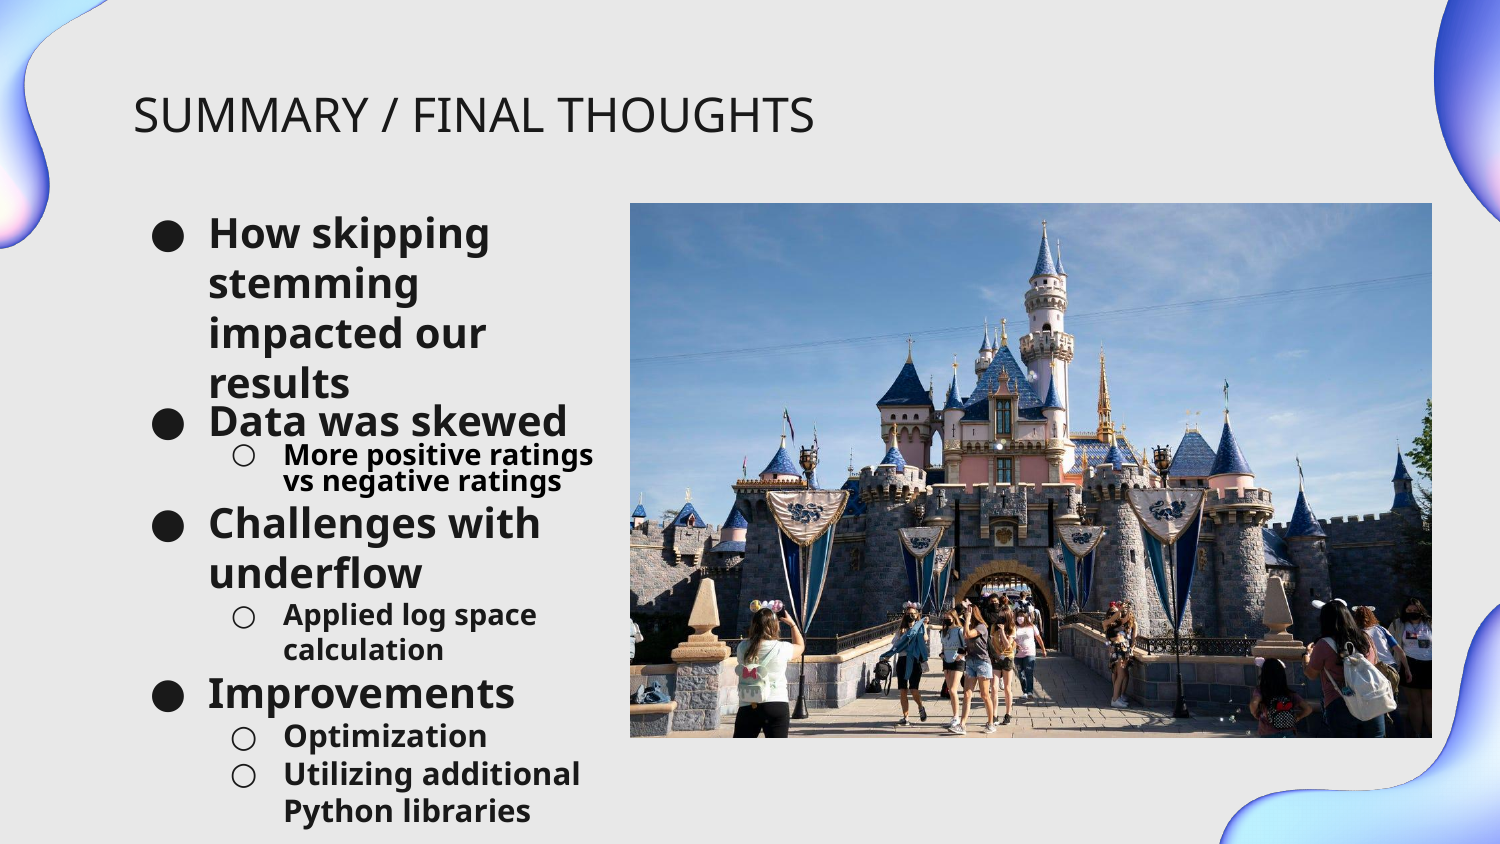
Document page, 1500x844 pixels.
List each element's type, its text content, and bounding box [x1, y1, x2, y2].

picture [1361, 0, 1500, 236]
title SUMMARY / FINAL THOUGHTS [118, 65, 1382, 160]
text_box How skipping stemming impacted our results Data was skewed More positive ratings vs negative ratings Challenges with underflow Applied log space calculation Improvements Optimization Utilizing additional Python libraries [118, 191, 620, 844]
picture [0, 0, 173, 283]
picture [630, 203, 1500, 844]
